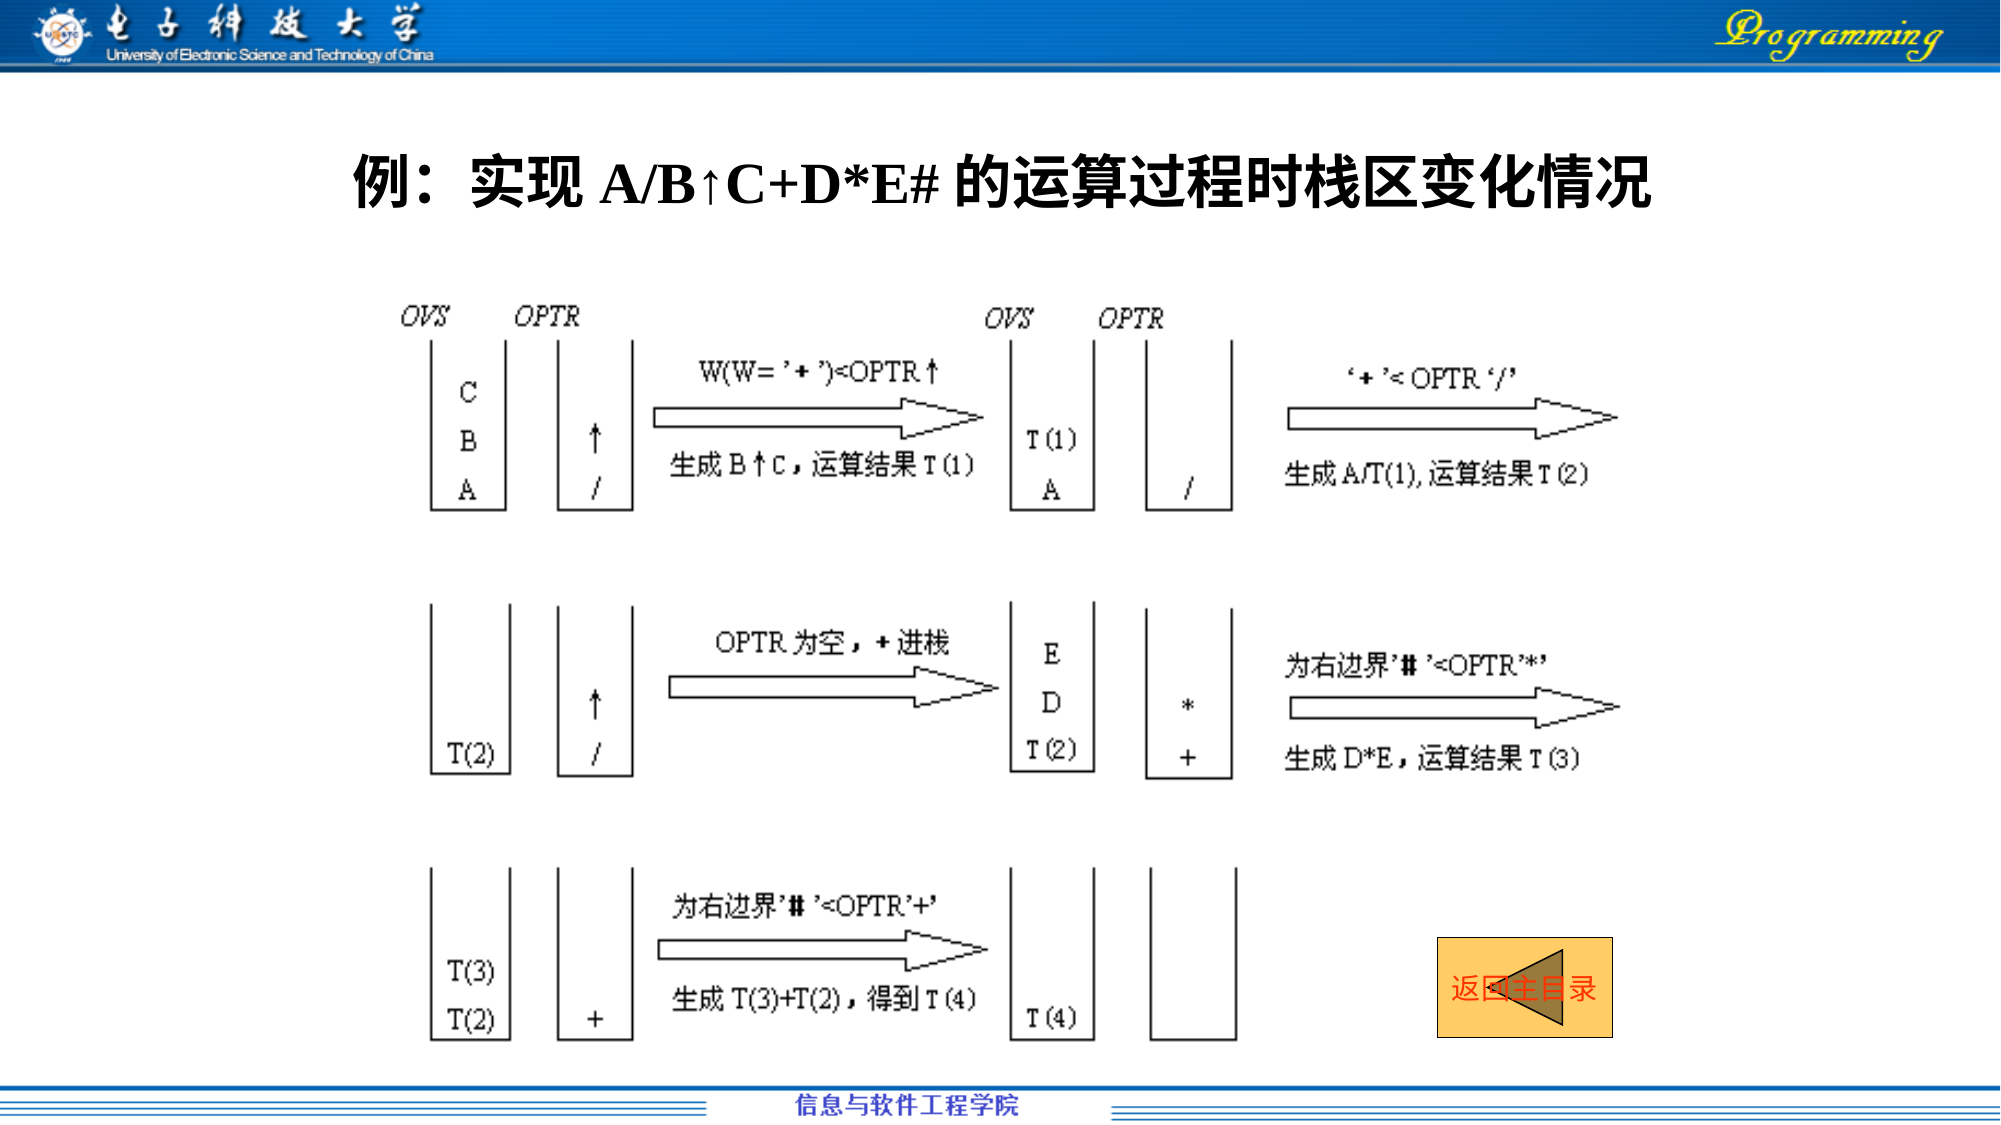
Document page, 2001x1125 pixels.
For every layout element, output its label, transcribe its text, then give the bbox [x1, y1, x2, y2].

text_box 例：实现A/B↑C+D*E#的运算过程时栈区变化情况 [337, 137, 1713, 223]
picture [0, 0, 2001, 1125]
